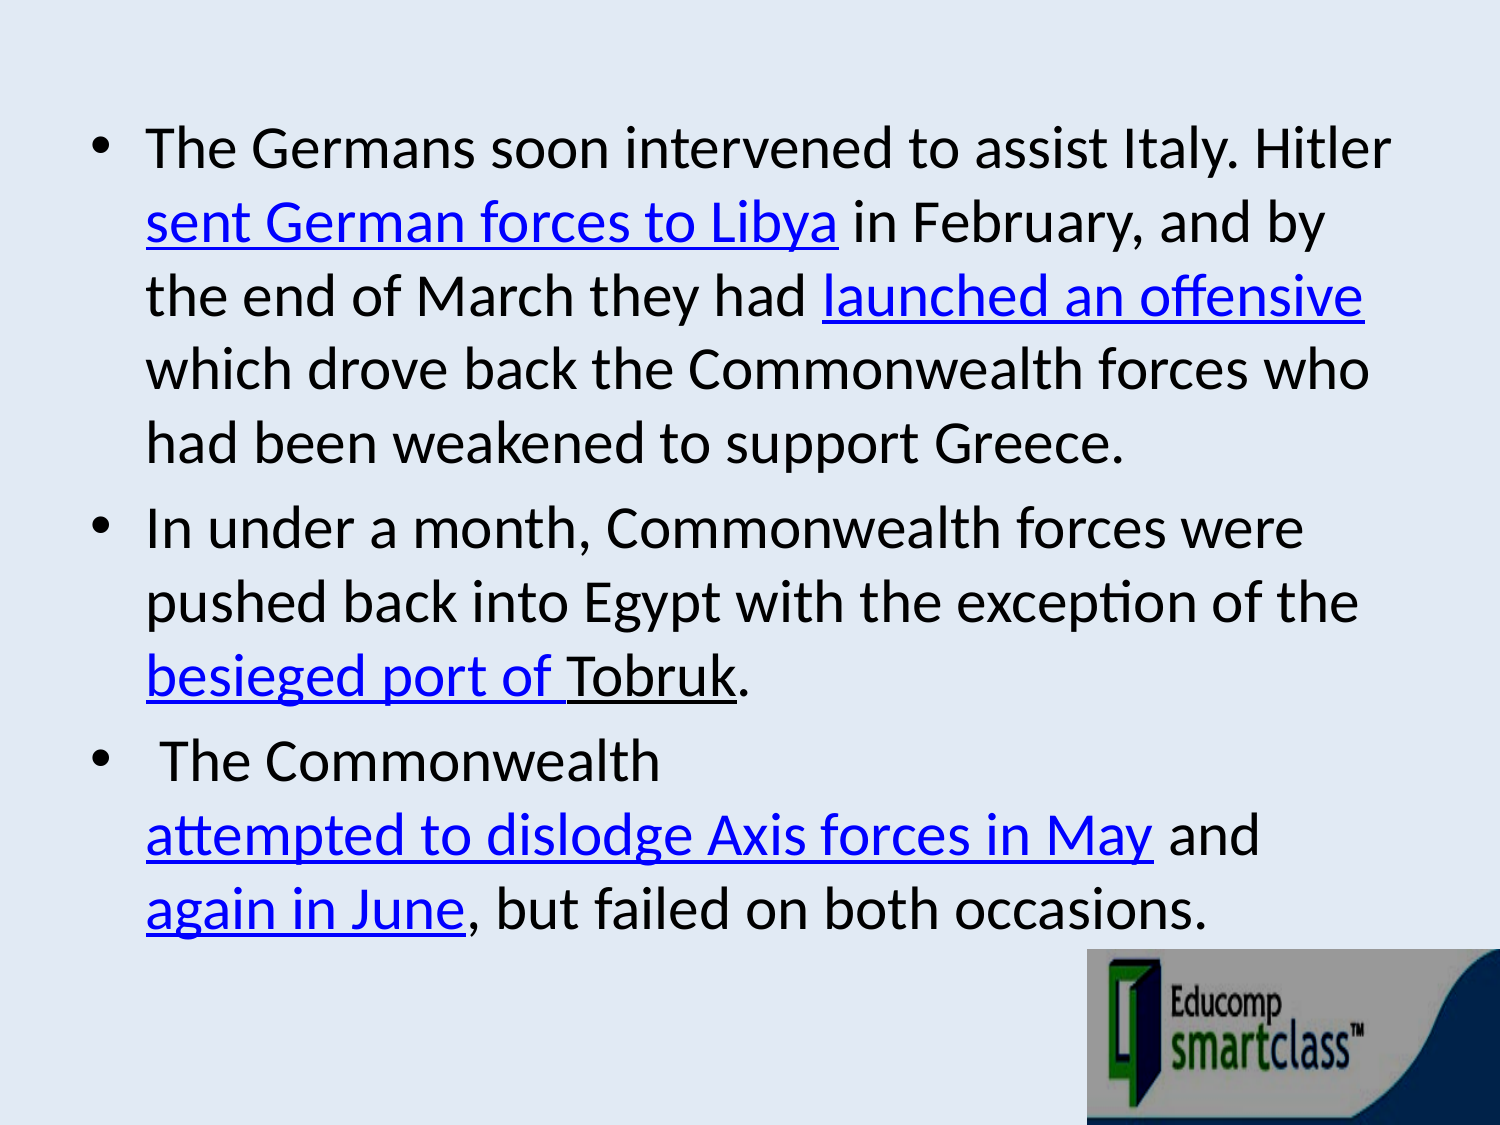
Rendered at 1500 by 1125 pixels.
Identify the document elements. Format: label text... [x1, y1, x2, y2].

picture [1087, 949, 1500, 1125]
list The Germans soon intervened to assist Italy. Hitler sent German forces to Libya in February, and by the end of March they had launched an offensive which drove back the Commonwealth forces who had been weakened to support Greece. In under a month, Commonwealth forces were pushed back into Egypt with the exception of the besieged port of Tobruk. The Commonwealth attempted to dislodge Axis forces in May and again in June, but failed on both occasions. [75, 99, 1425, 1005]
